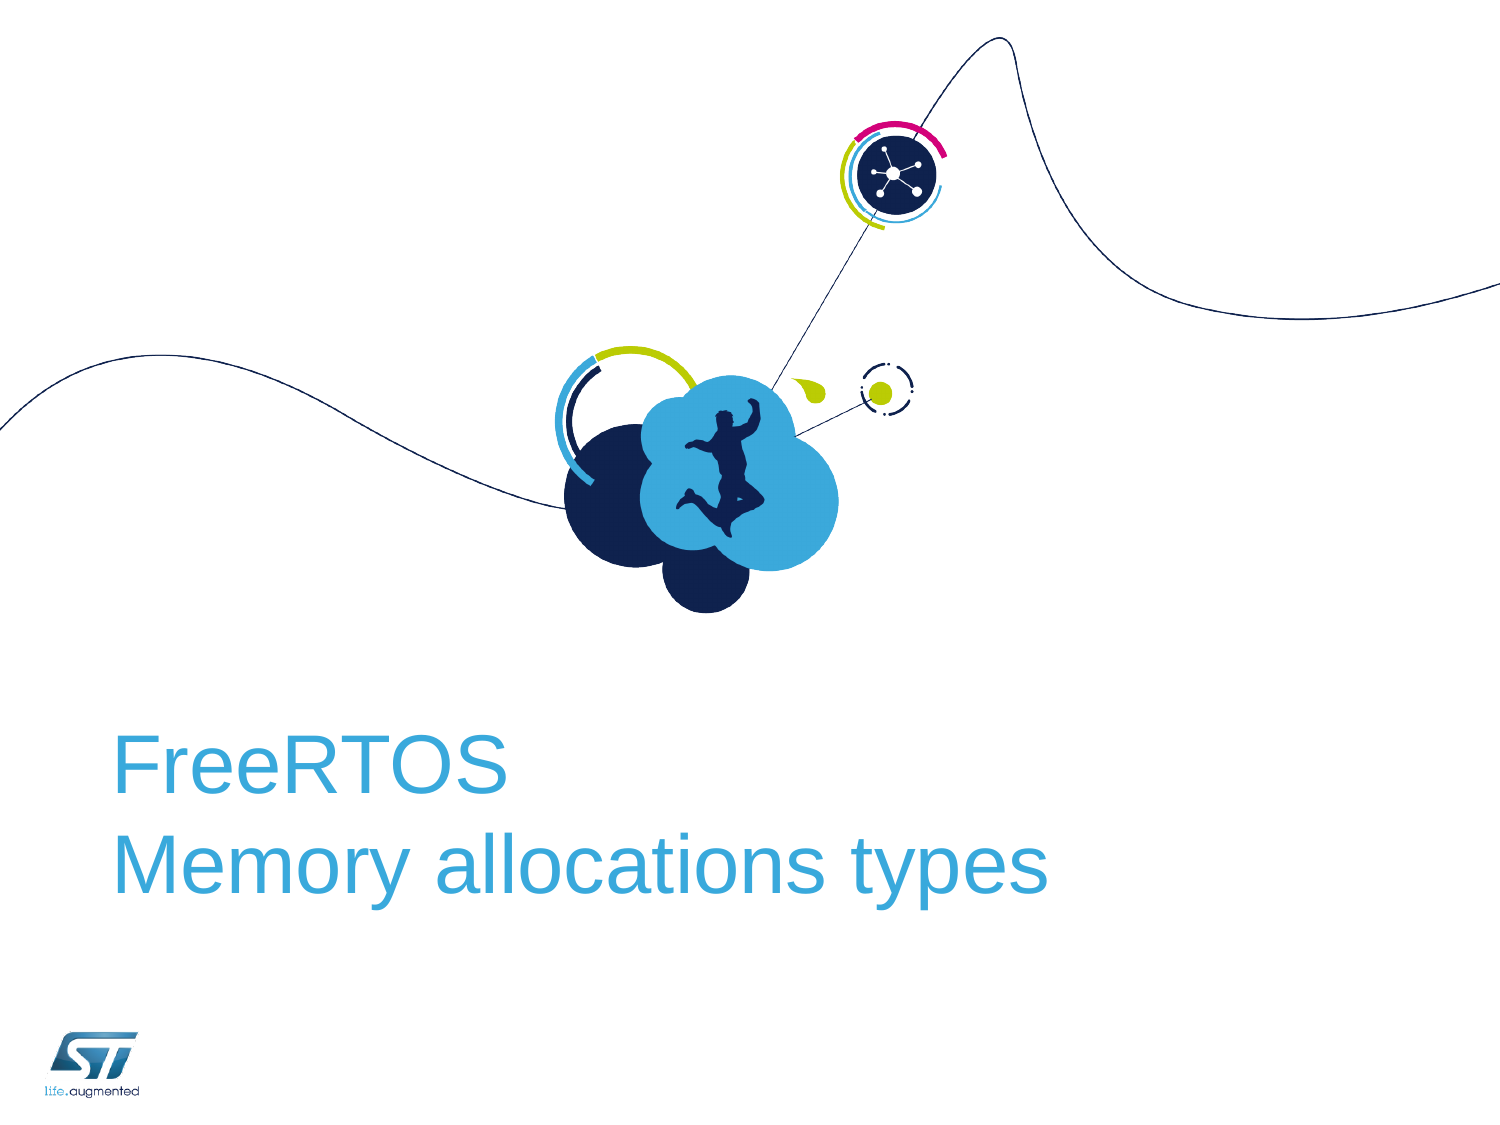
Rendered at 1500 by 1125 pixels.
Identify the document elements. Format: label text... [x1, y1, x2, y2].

title FreeRTOS Memory allocations types [95, 702, 1371, 926]
picture [0, 37, 1500, 679]
picture [37, 1022, 147, 1104]
